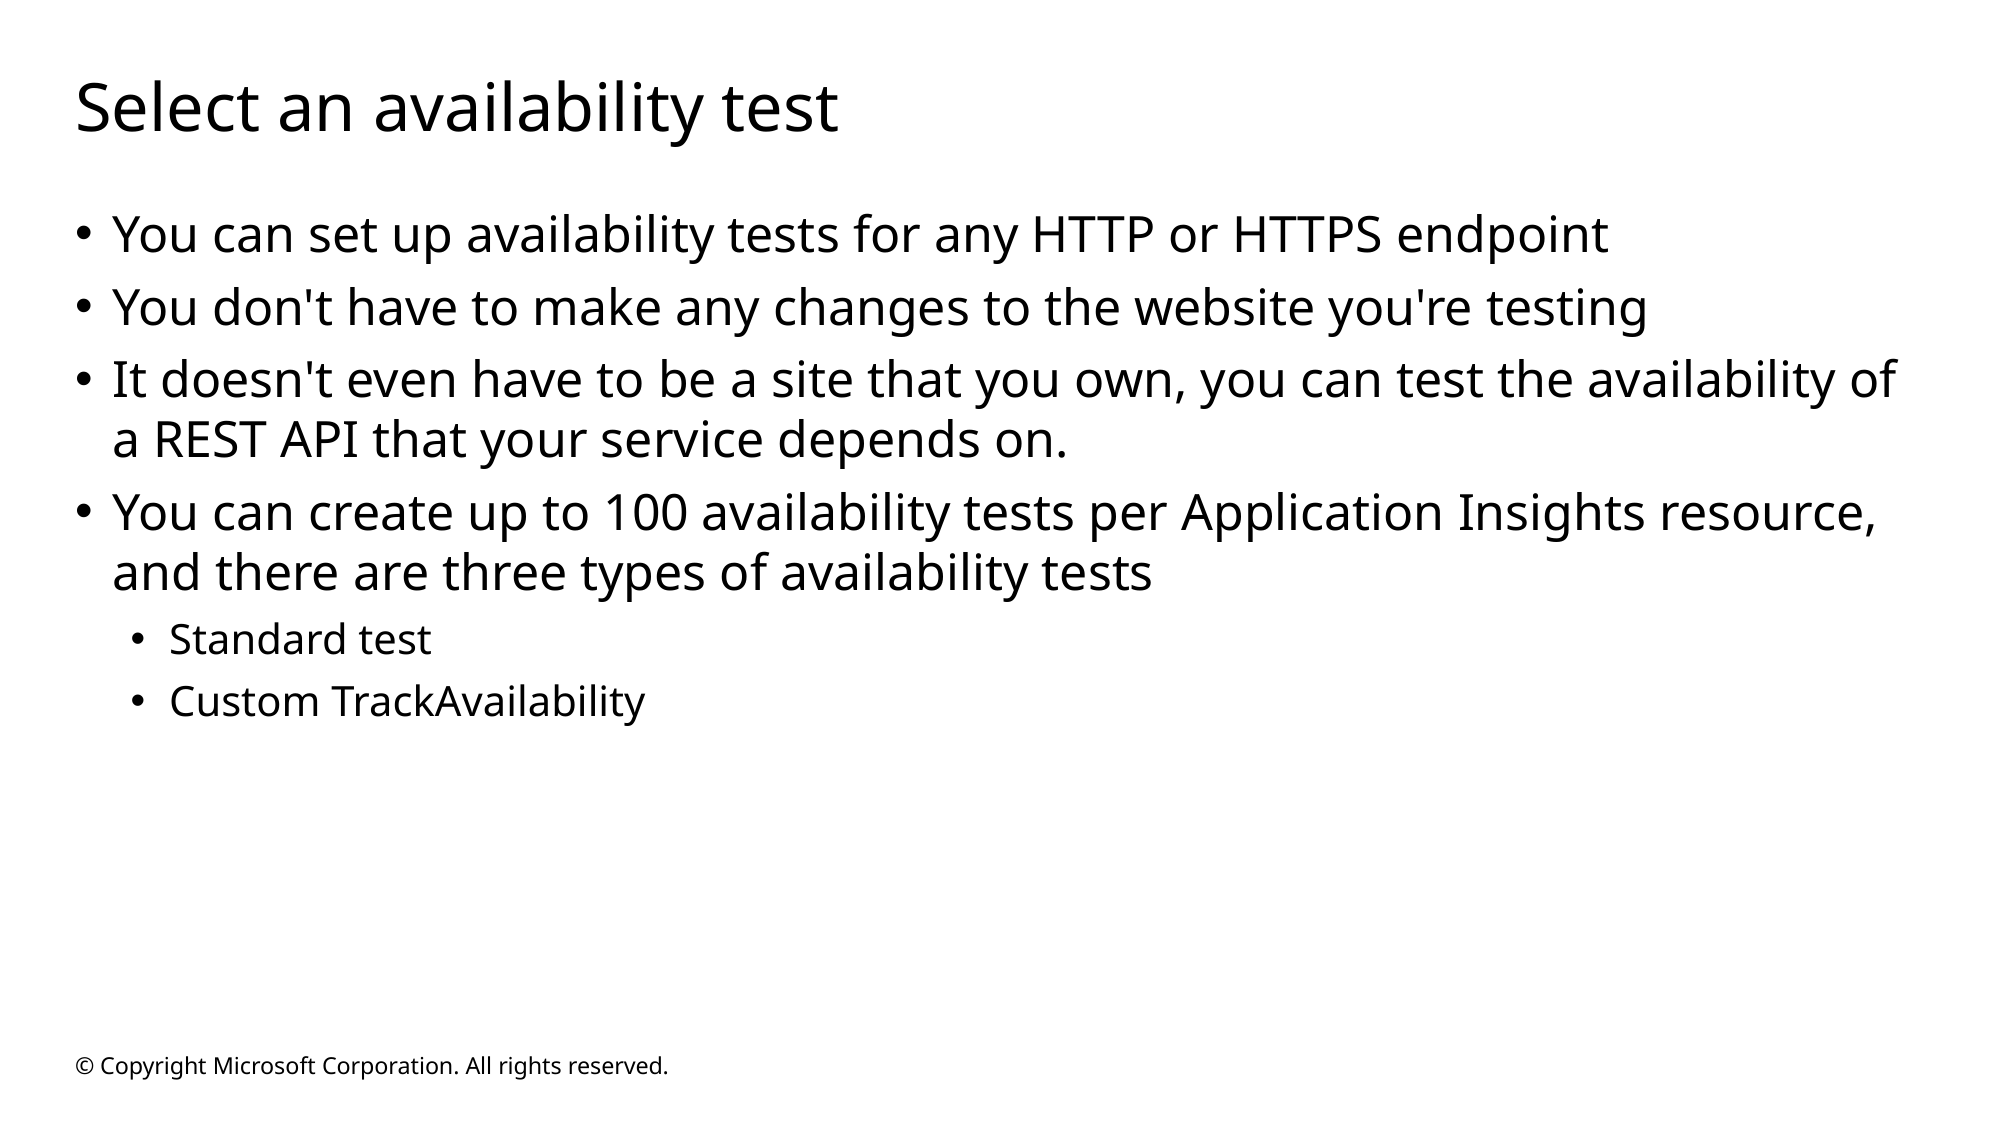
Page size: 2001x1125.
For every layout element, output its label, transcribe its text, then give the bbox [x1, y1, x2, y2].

title Select an availability test [75, 67, 1916, 153]
list You can set up availability tests for any HTTP or HTTPS endpoint You don't have to make any changes to the website you're testing It doesn't even have to be a site that you own, you can test the availability of a REST API that your service depends on. You can create up to 100 availability tests per Application Insights resource, and there are three types of availability tests Standard test Custom TrackAvailability [75, 202, 1916, 993]
